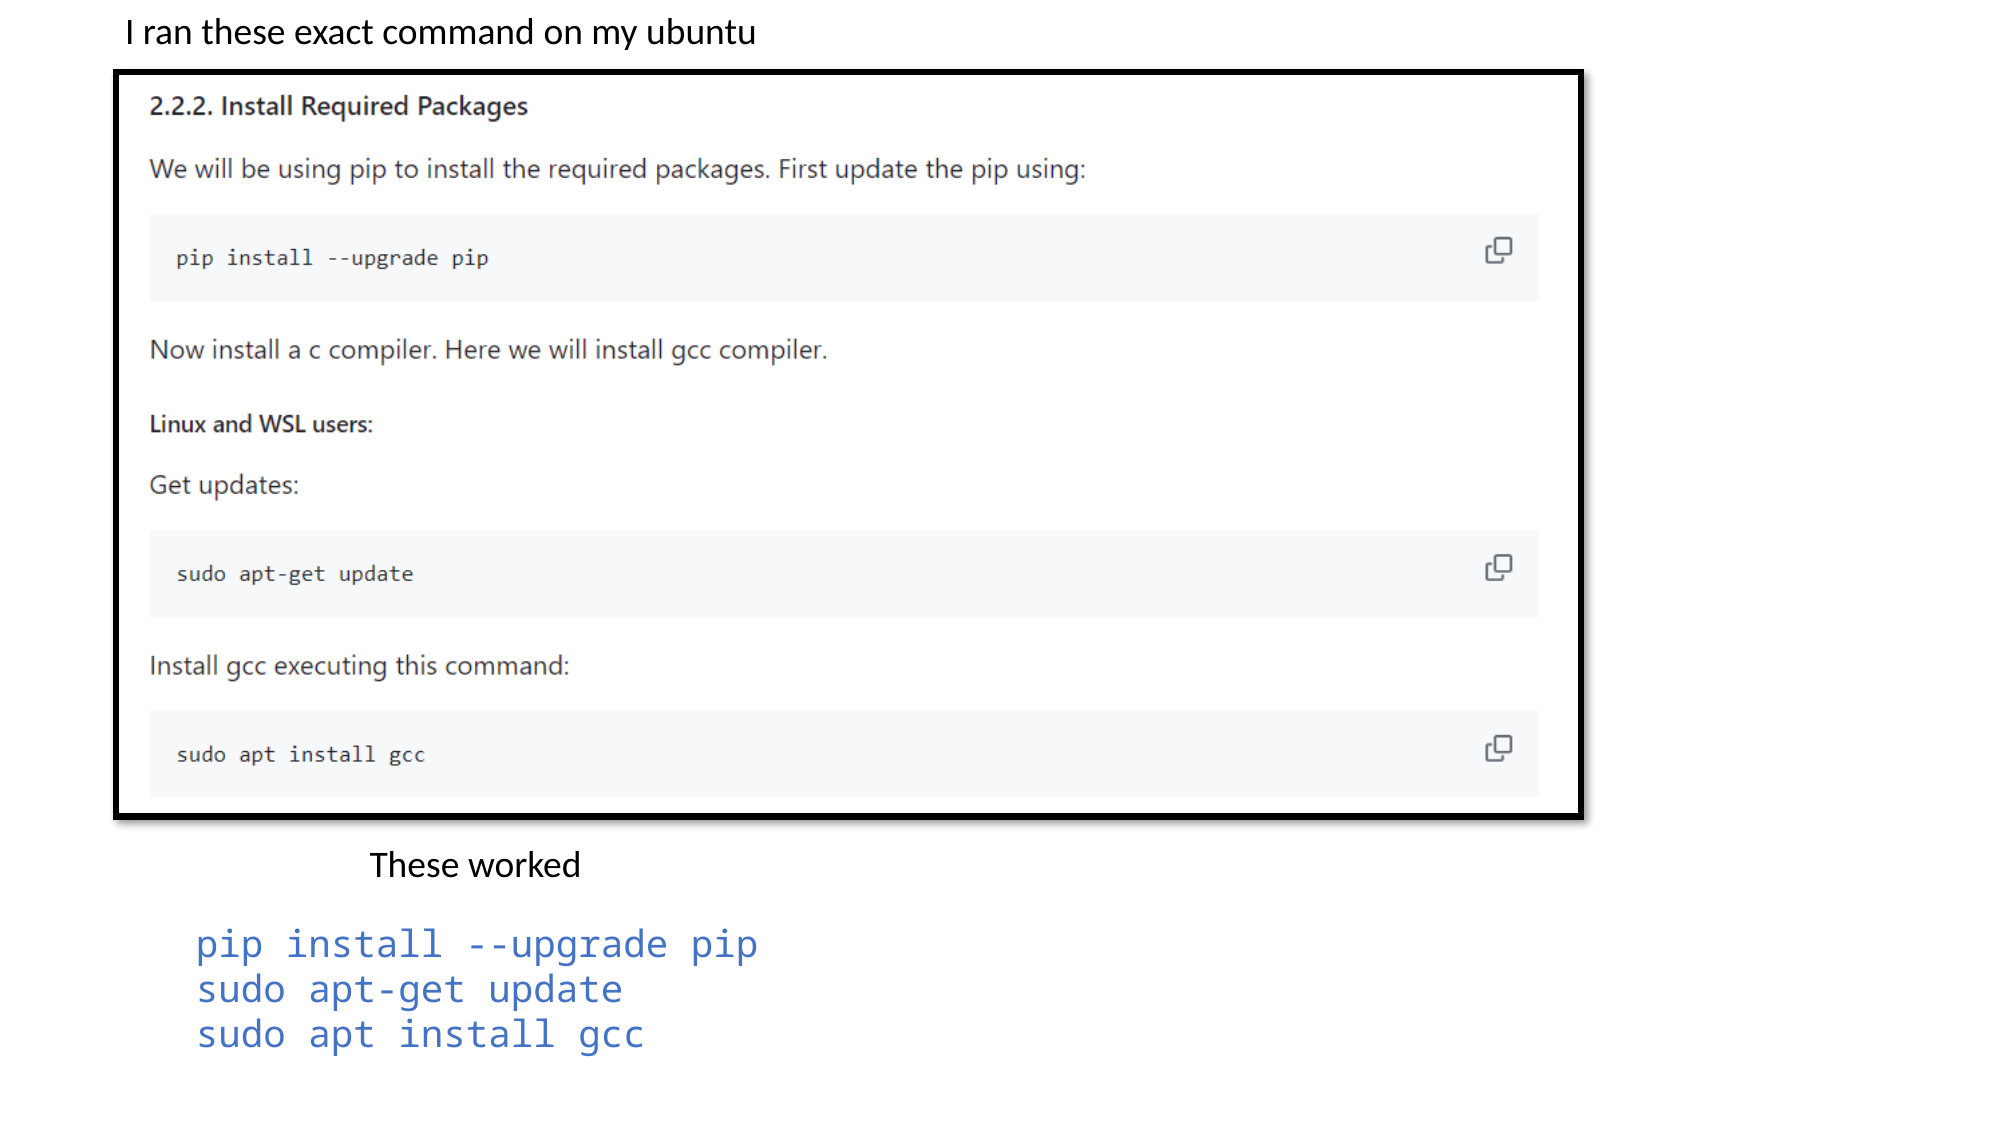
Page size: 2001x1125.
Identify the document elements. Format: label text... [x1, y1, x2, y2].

text_box pip install --upgrade pip sudo apt-get update sudo apt install gcc [181, 912, 1181, 1063]
text_box These worked [354, 832, 597, 893]
text_box I ran these exact command on my ubuntu [110, 0, 773, 60]
picture [118, 75, 1578, 814]
